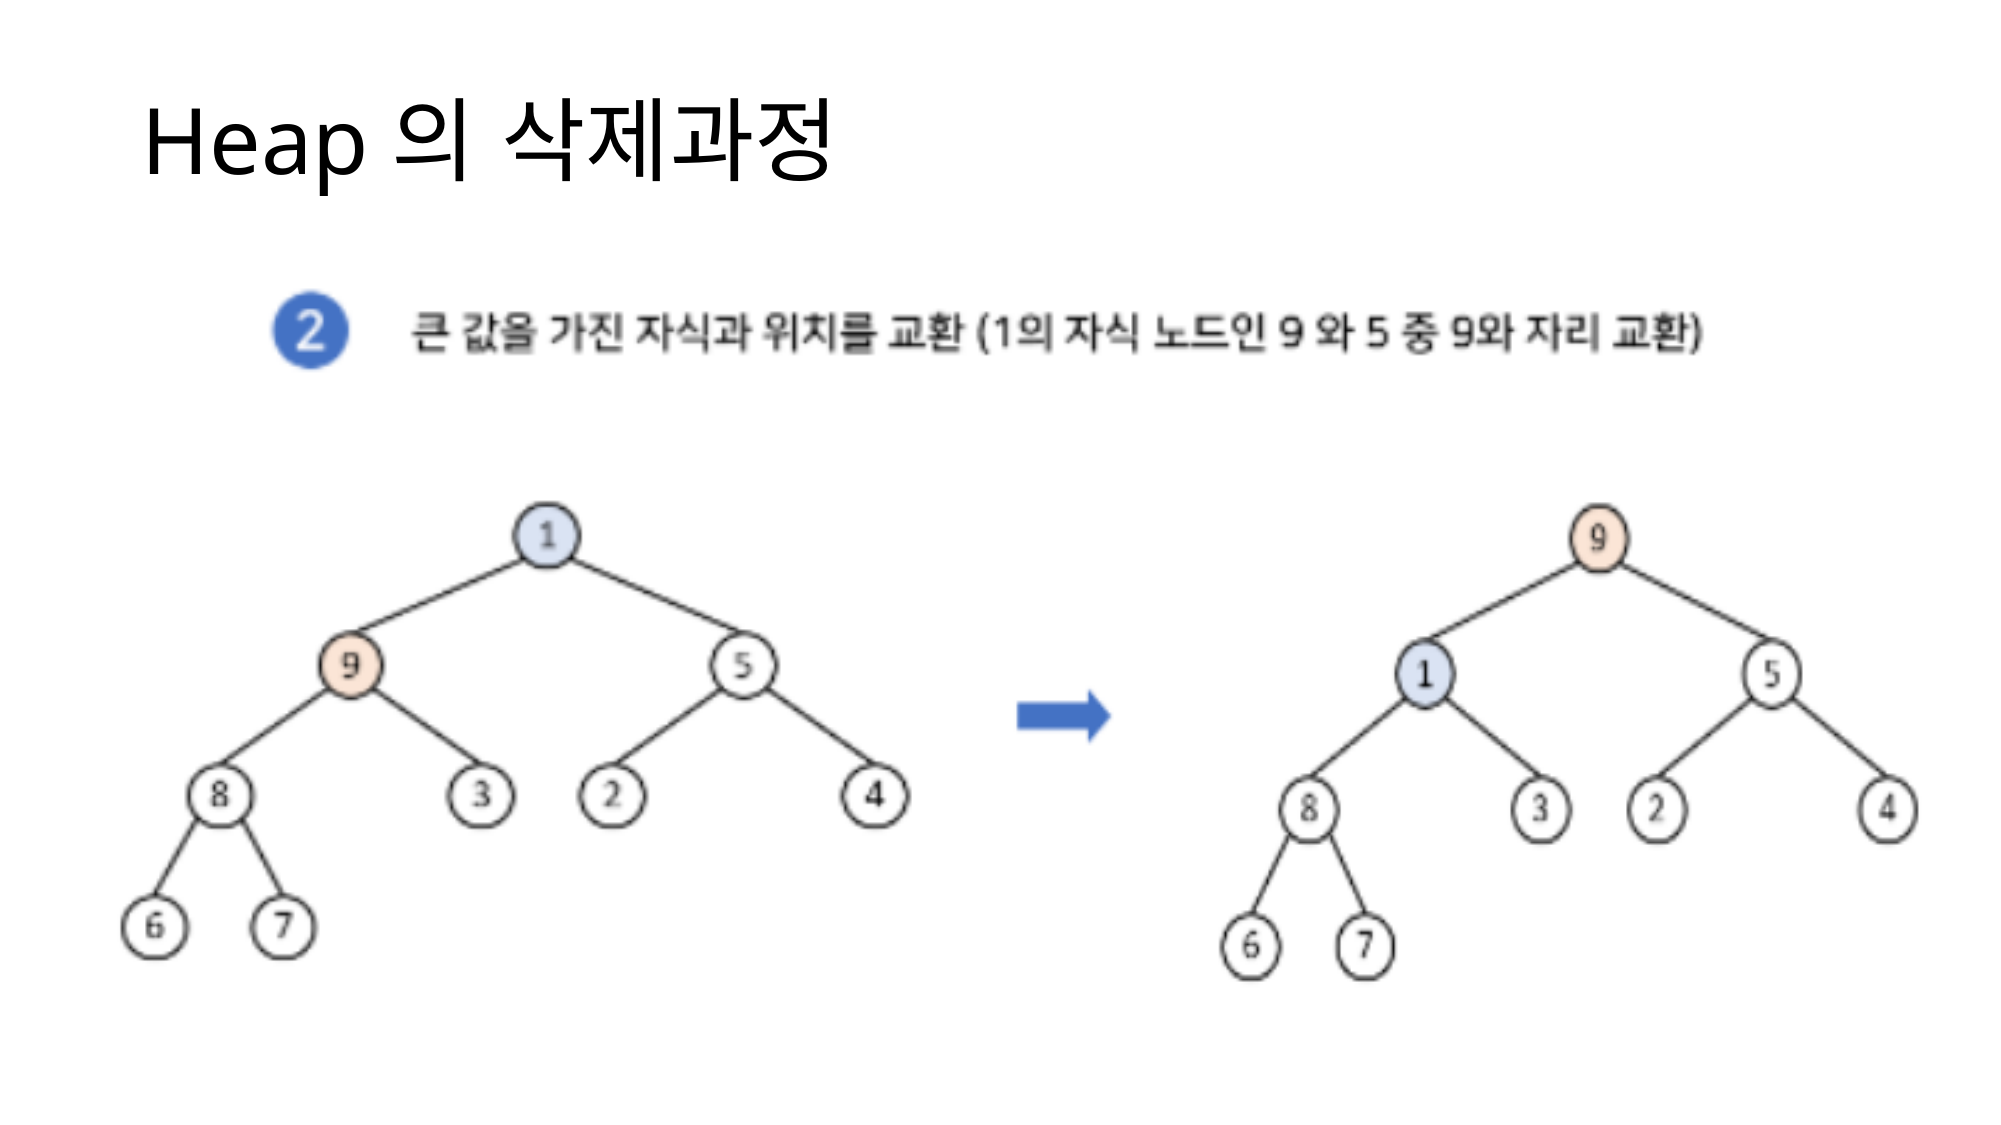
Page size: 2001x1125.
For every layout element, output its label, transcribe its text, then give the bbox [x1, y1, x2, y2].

title Heap의 삭제과정 [126, 36, 1852, 254]
picture [91, 449, 965, 1031]
picture [988, 466, 1988, 1014]
picture [259, 253, 1741, 404]
